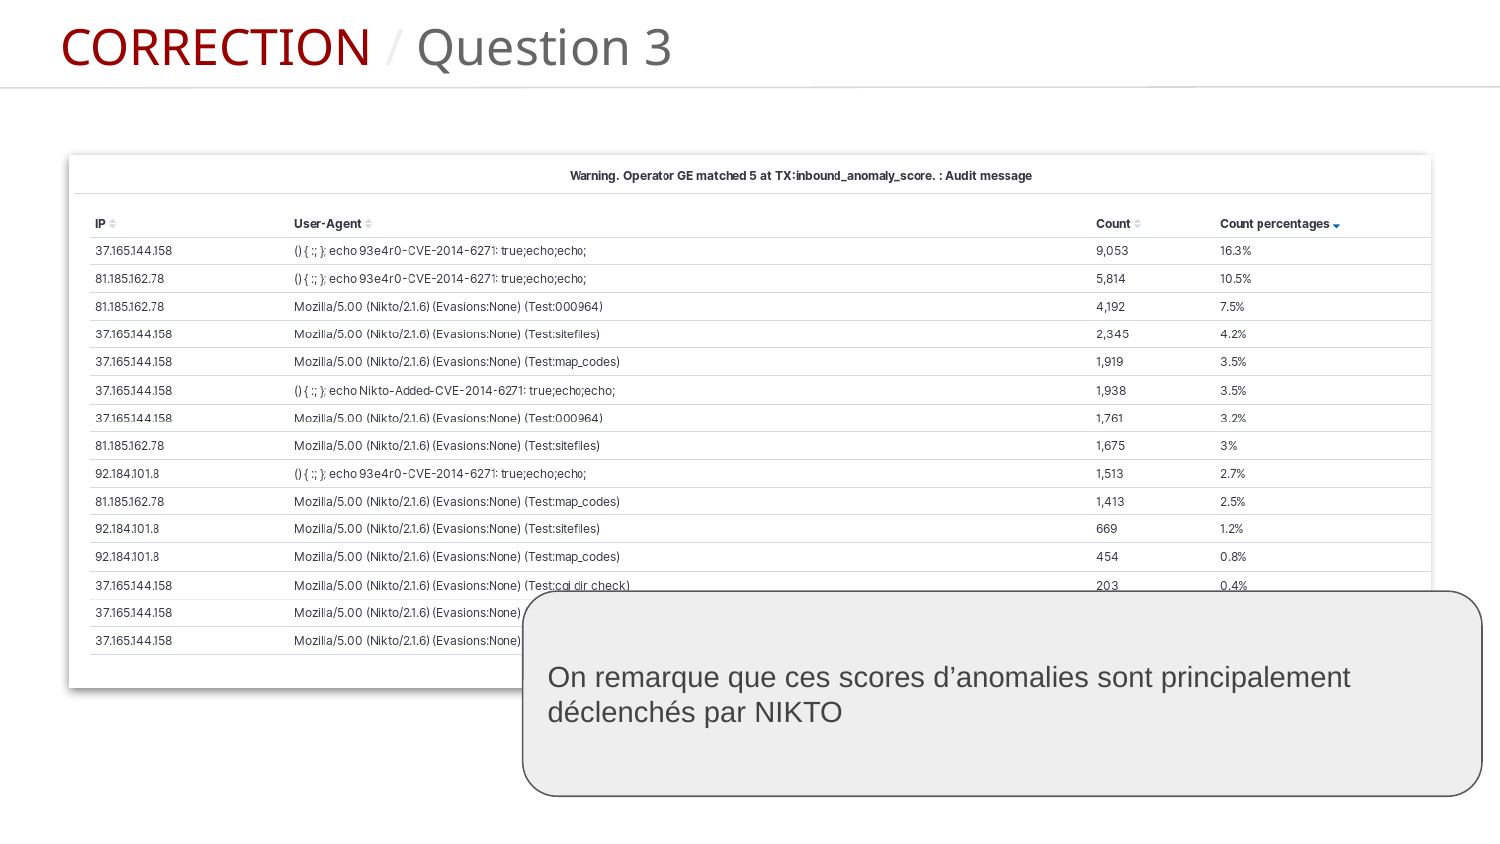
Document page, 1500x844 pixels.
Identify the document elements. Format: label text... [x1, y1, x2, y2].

text_box [42, 106, 1453, 815]
text_box On remarque que ces scores d’anomalies sont principalement déclenchés par NIKTO [522, 591, 1482, 797]
text_box CORRECTION / Question 3 [44, 0, 1455, 85]
picture [69, 155, 1431, 689]
